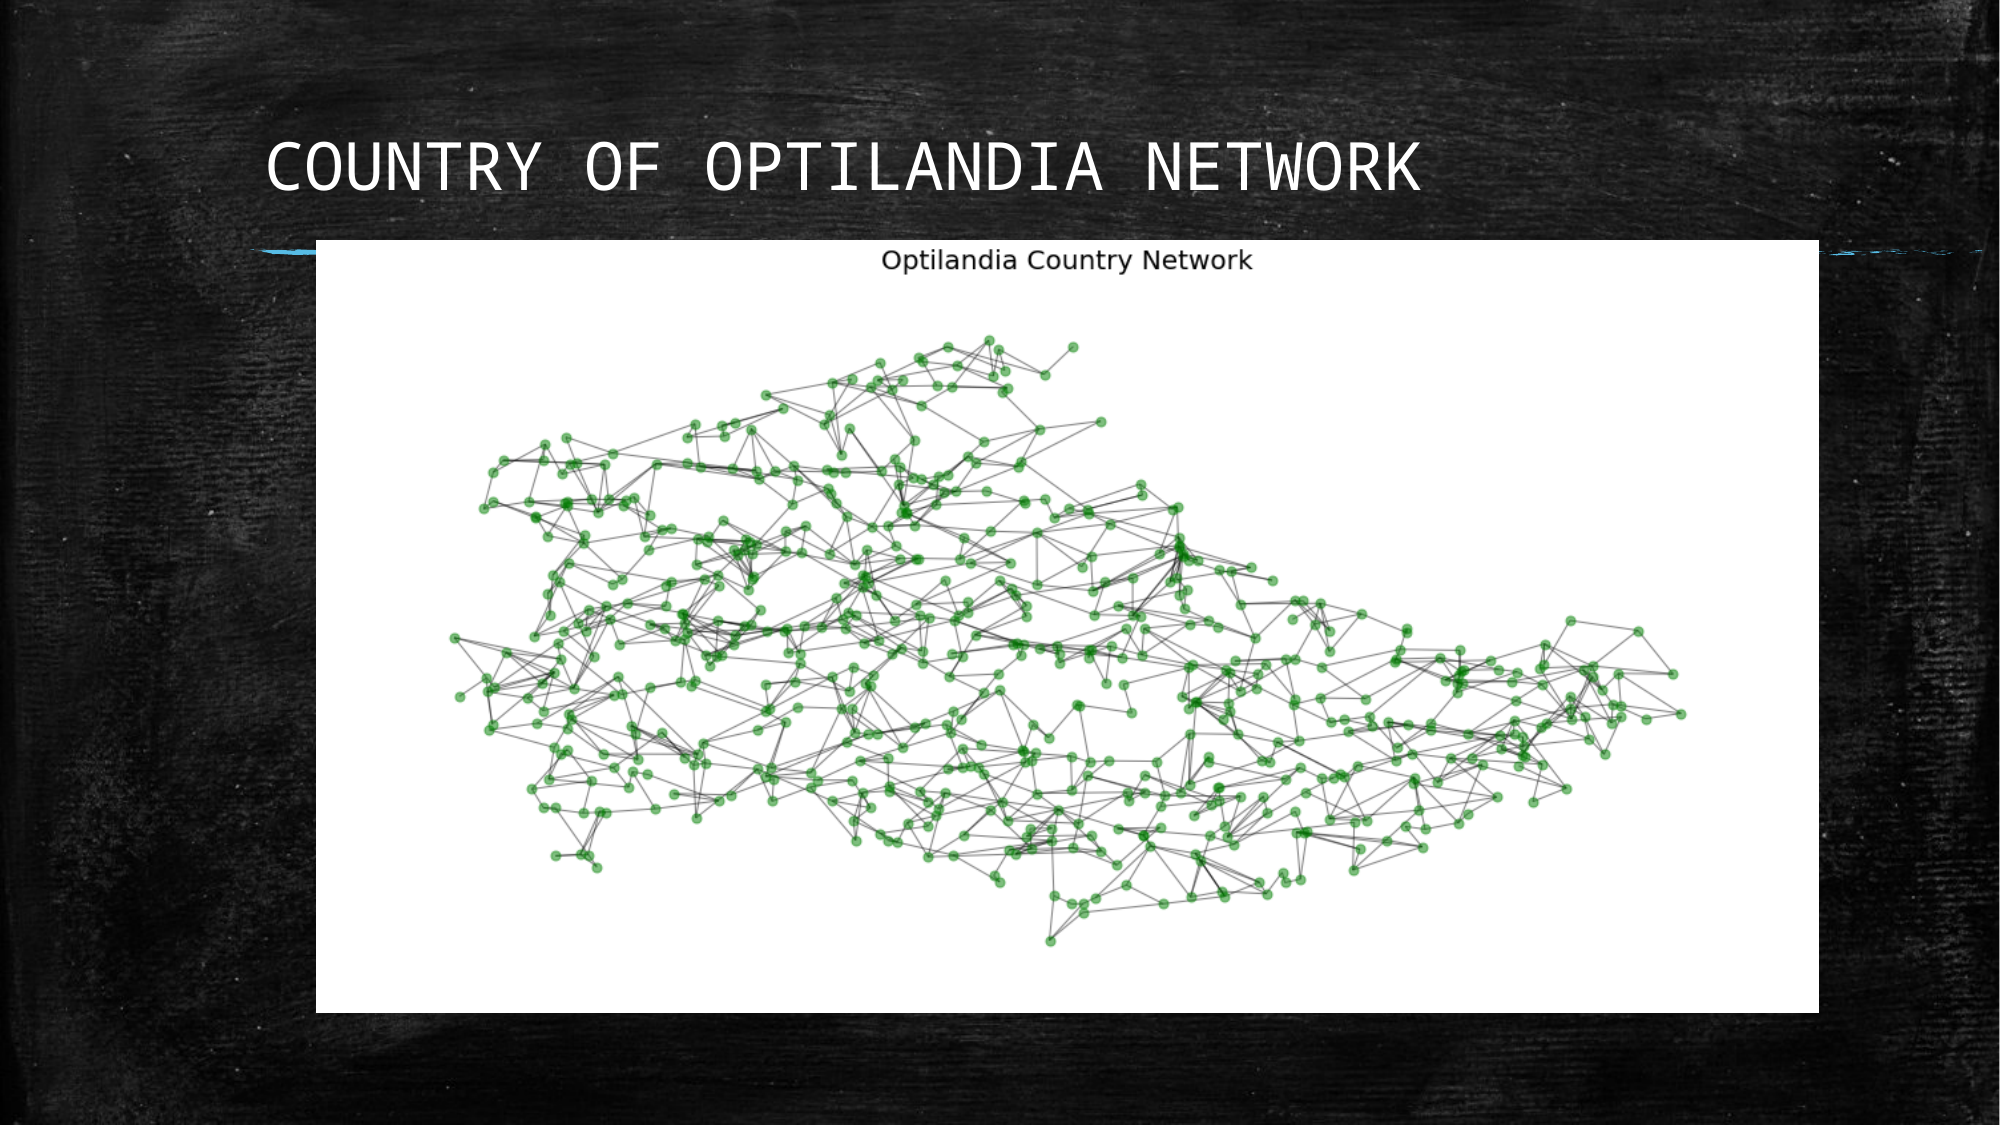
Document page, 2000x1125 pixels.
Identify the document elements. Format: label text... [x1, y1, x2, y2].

title COUNTRY OF OPTILANDIA NETWORK [249, 45, 1750, 213]
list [316, 240, 1819, 1013]
